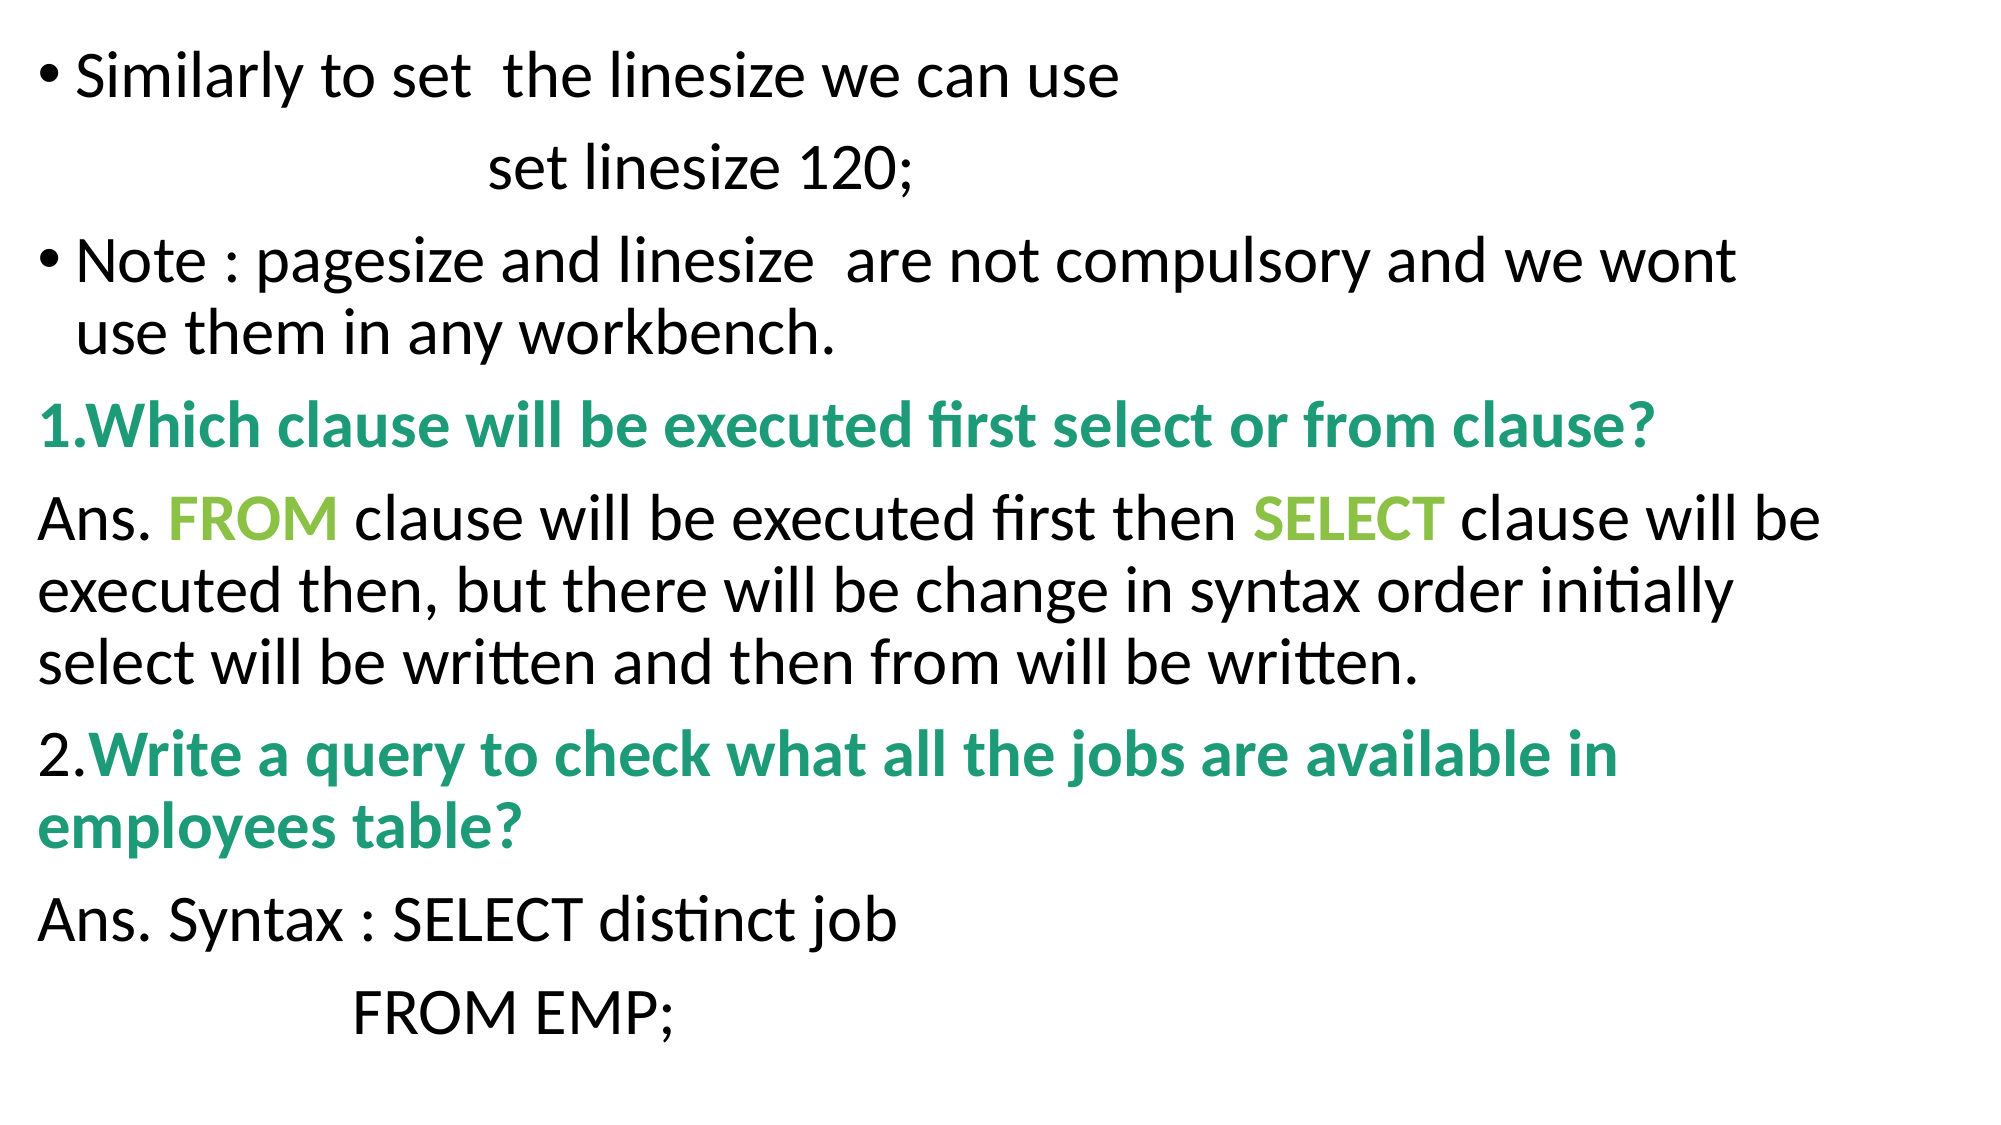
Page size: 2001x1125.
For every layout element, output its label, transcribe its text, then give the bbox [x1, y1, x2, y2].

list Similarly to set the linesize we can use set linesize 120; Note : pagesize and linesize are not compulsory and we wont use them in any workbench. 1.Which clause will be executed first select or from clause? Ans. FROM clause will be executed first then SELECT clause will be executed then, but there will be change in syntax order initially select will be written and then from will be written. 2.Write a query to check what all the jobs are available in employees table? Ans. Syntax : SELECT distinct job FROM EMP; [22, 32, 1863, 1014]
